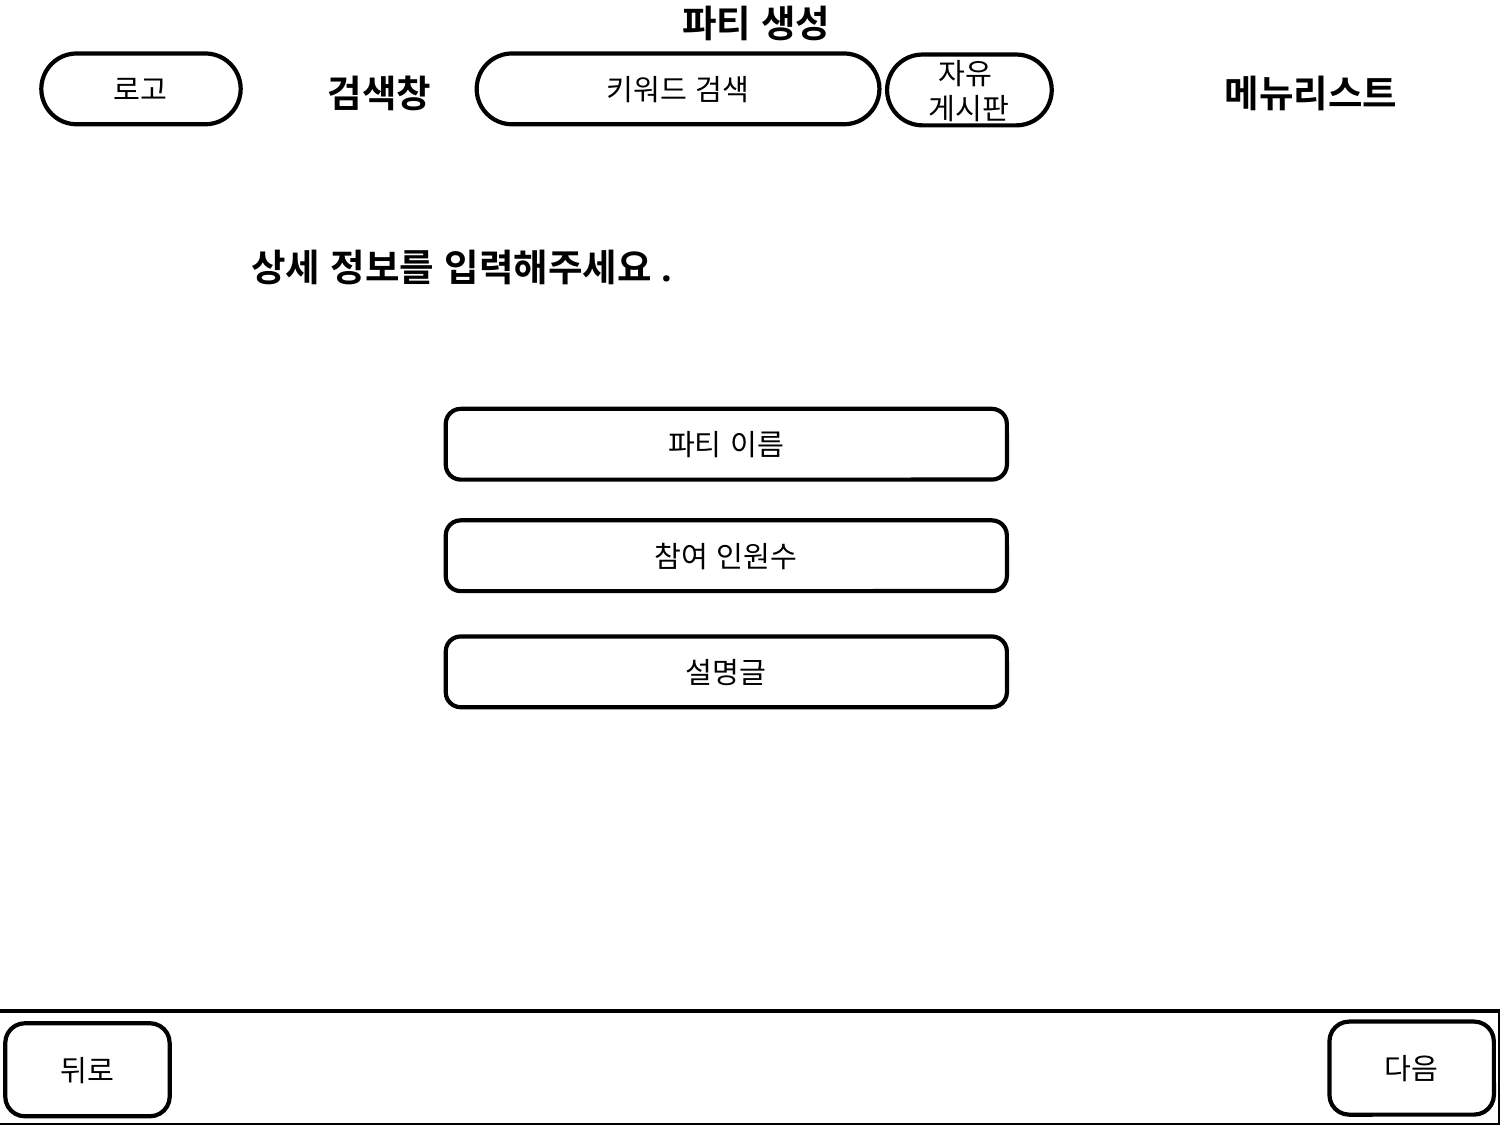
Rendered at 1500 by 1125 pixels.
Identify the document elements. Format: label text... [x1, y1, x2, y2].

text_box 로고 [39, 51, 243, 127]
text_box 메뉴리스트 [1210, 62, 1500, 123]
text_box 검색창 [312, 62, 638, 122]
text_box 다음 [1327, 1019, 1497, 1117]
text_box 자유 게시판 [884, 52, 1054, 128]
text_box [0, 1009, 1500, 1125]
text_box 키워드 검색 [485, 51, 882, 127]
text_box 상세 정보를 입력해주세요. [236, 236, 1071, 297]
text_box 설명글 [443, 634, 1010, 710]
text_box 파티 생성 [667, 0, 993, 53]
text_box 참여 인원수 [443, 518, 1010, 594]
text_box 뒤로 [3, 1021, 172, 1119]
text_box 파티 이름 [443, 406, 1010, 482]
